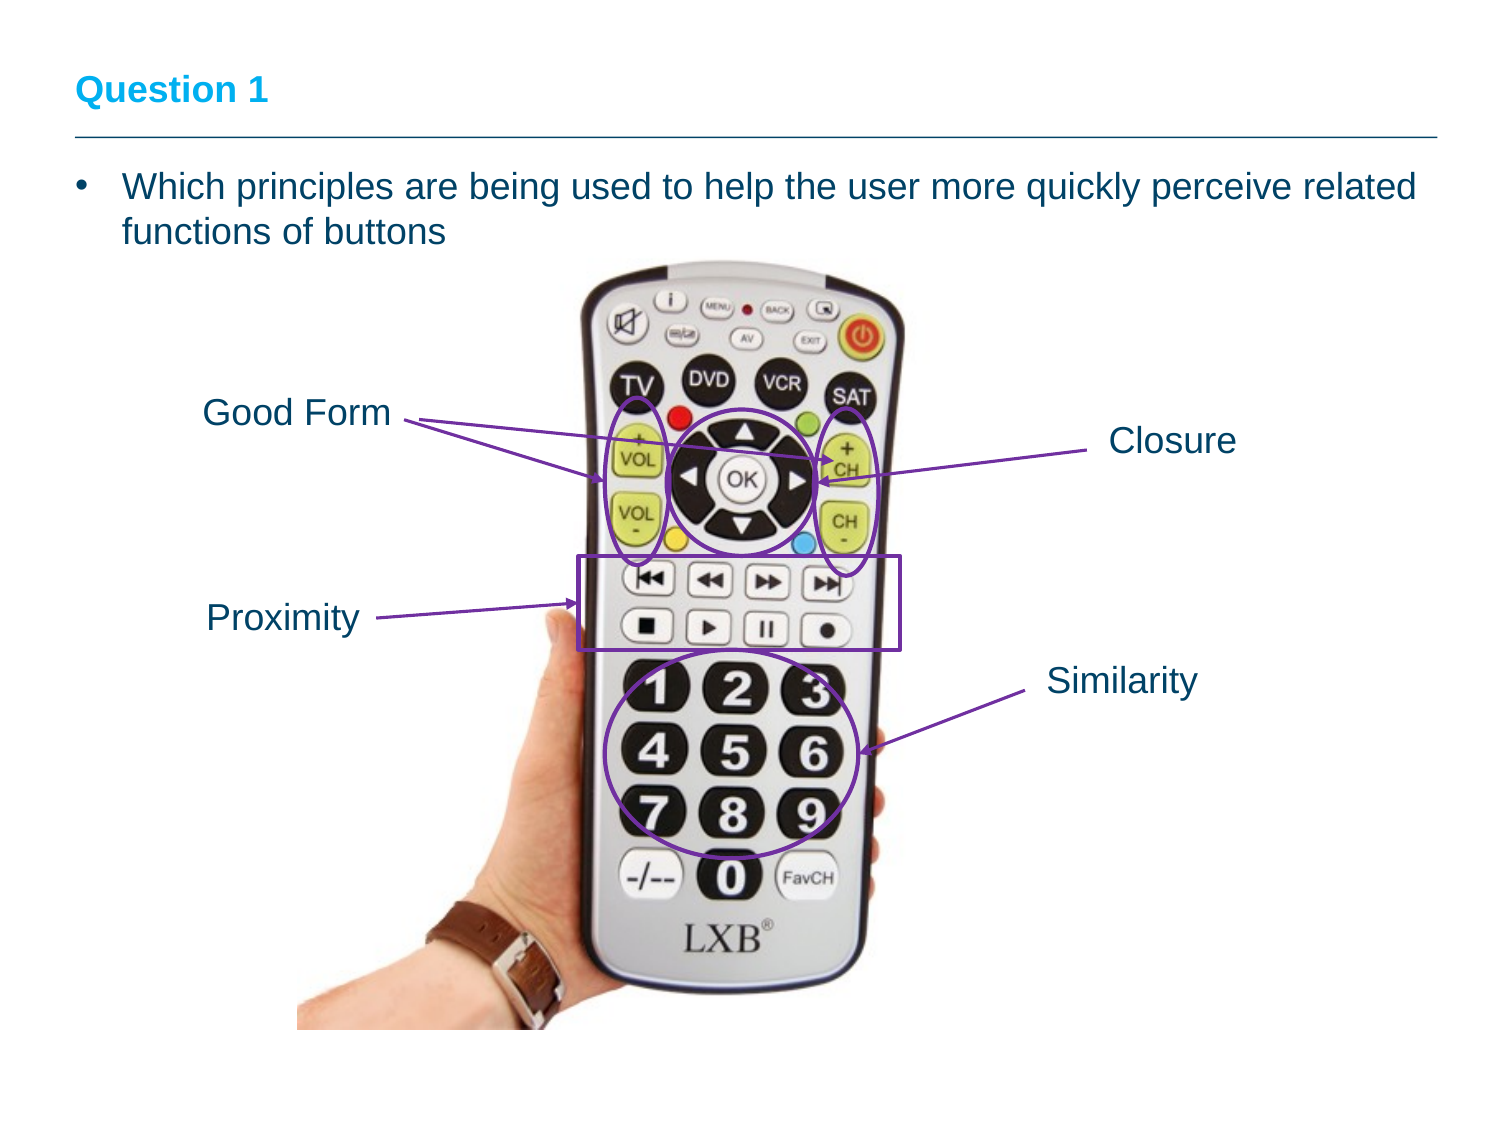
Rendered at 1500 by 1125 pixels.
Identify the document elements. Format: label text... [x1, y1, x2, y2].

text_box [418, 419, 835, 462]
picture [297, 206, 1121, 1030]
text_box Proximity [191, 585, 292, 645]
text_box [403, 419, 605, 482]
list Which principles are being used to help the user more quickly perceive related functions of buttons [75, 161, 1438, 990]
text_box Similarity [1126, 648, 1253, 709]
title Question 1 [75, 52, 1438, 123]
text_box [857, 689, 1026, 755]
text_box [375, 602, 579, 619]
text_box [816, 449, 1088, 483]
text_box Good Form [187, 380, 292, 441]
text_box Closure [1126, 408, 1381, 468]
